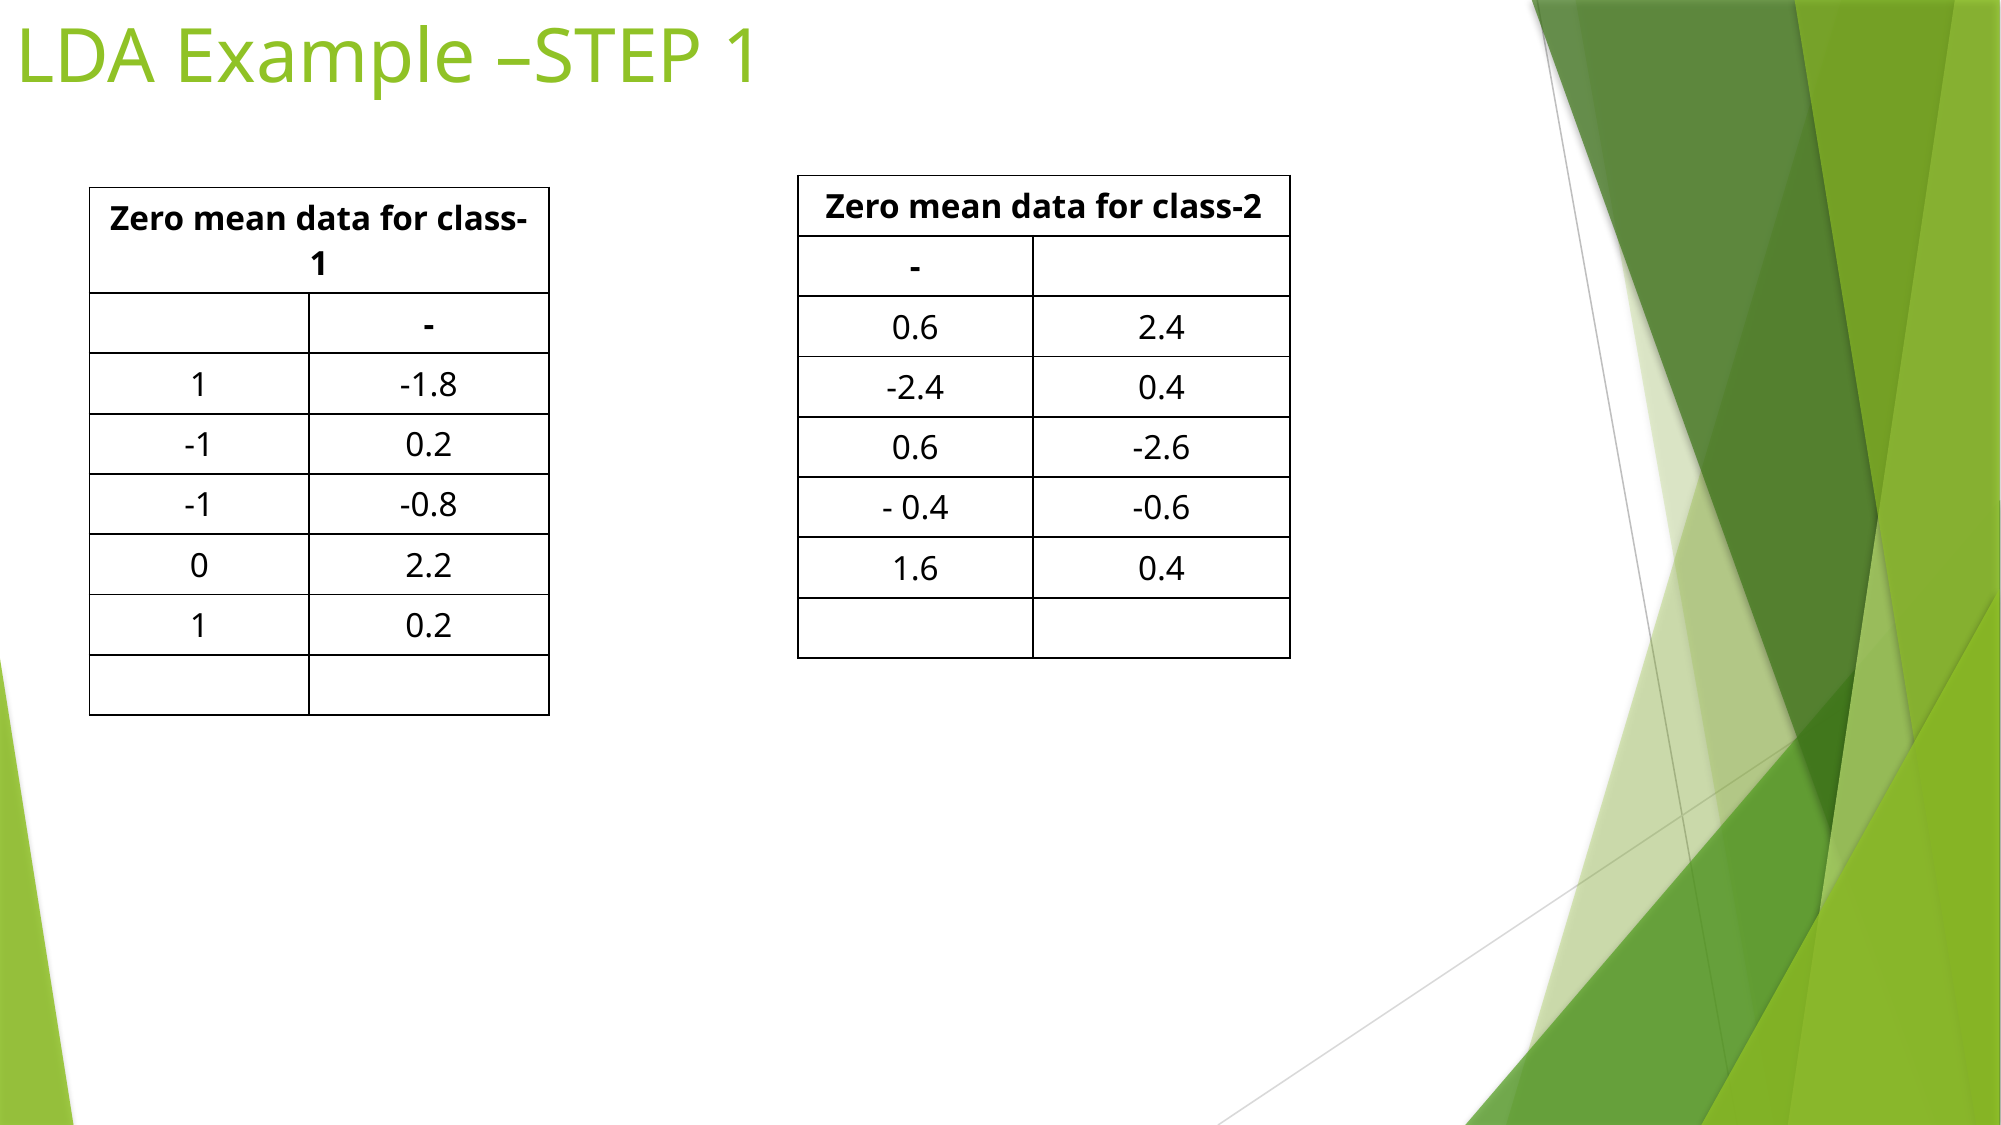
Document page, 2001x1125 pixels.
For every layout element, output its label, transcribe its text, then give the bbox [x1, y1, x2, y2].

title LDA Example –STEP 1 [0, 0, 1350, 188]
